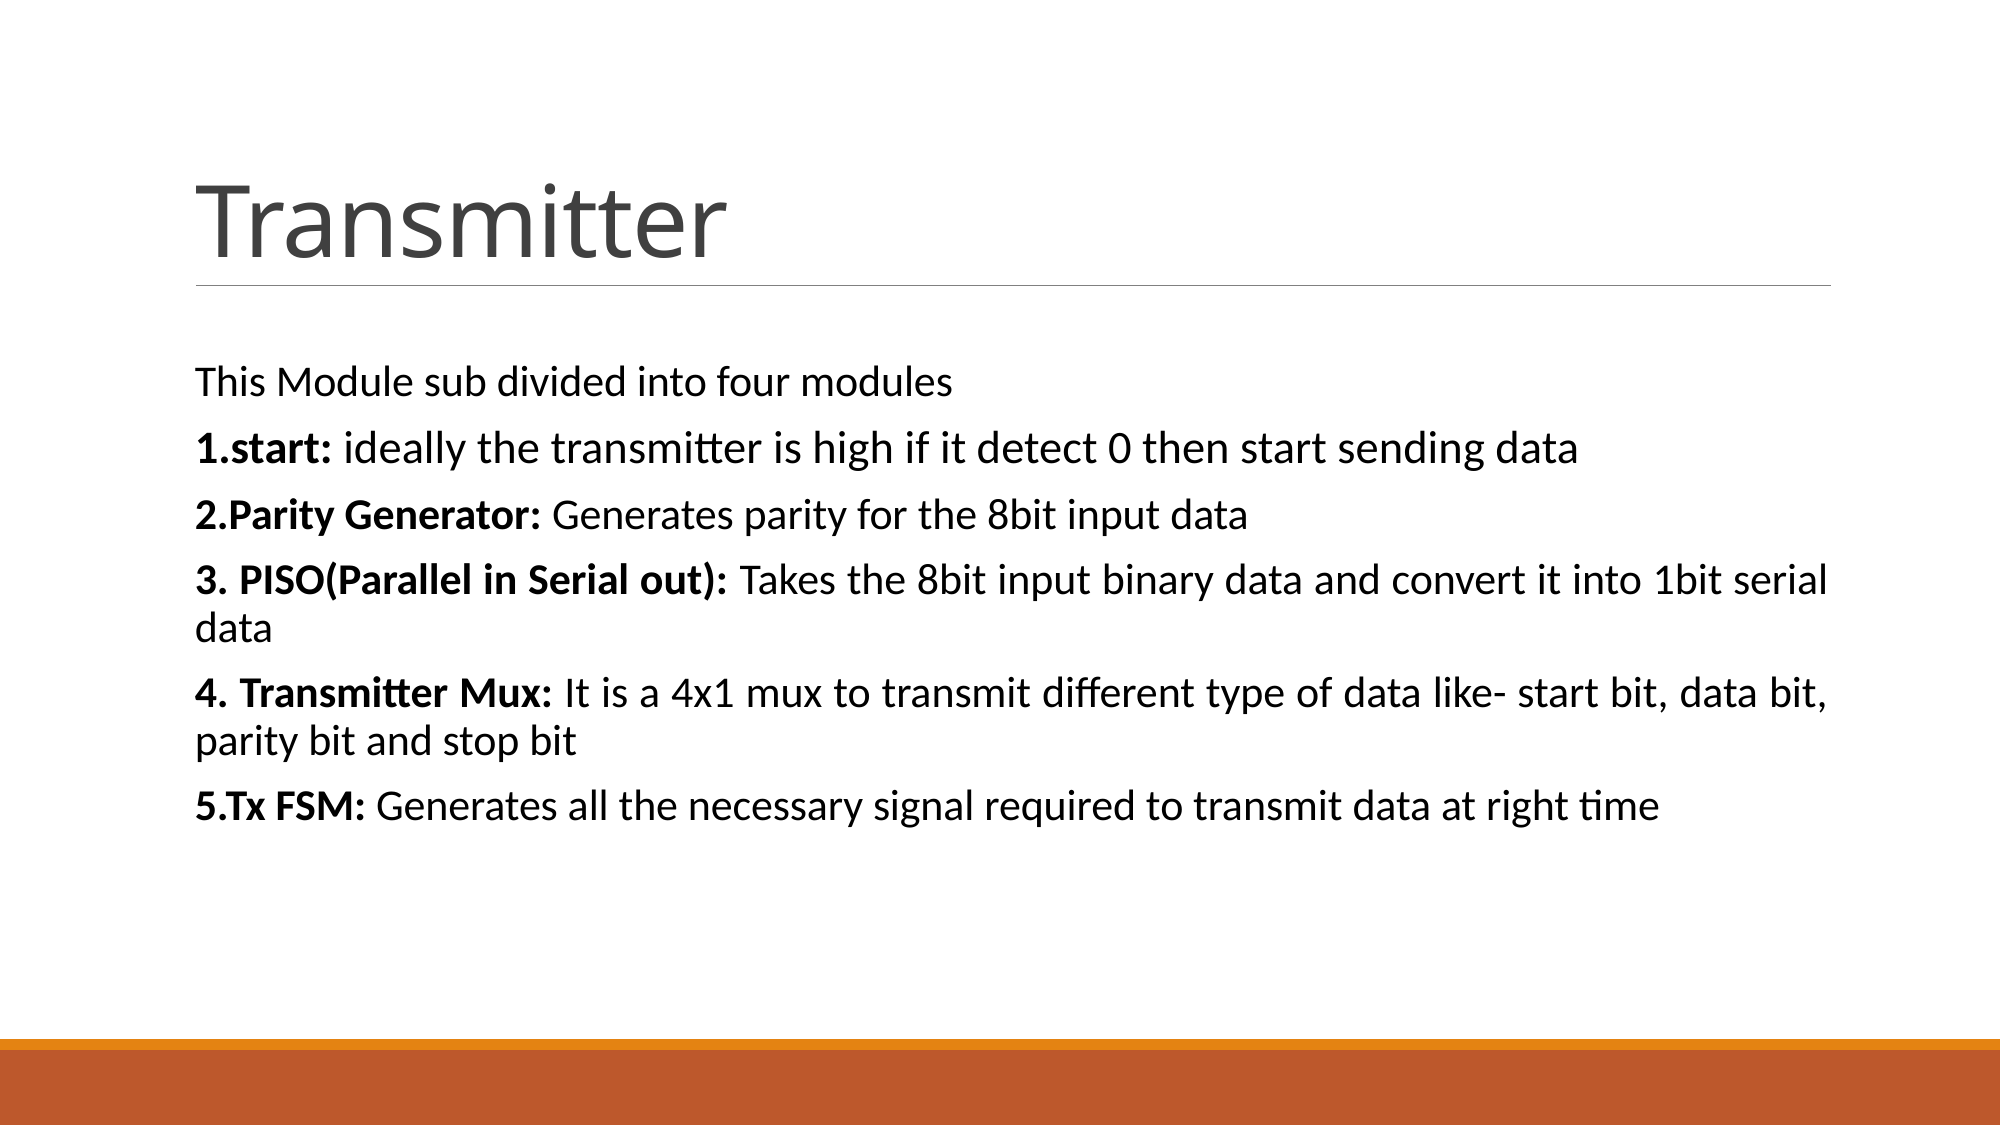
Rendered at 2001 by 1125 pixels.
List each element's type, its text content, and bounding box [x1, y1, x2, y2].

list This Module sub divided into four modules 1.start: ideally the transmitter is high if it detect 0 then start sending data 2.Parity Generator: Generates parity for the 8bit input data 3. PISO(Parallel in Serial out): Takes the 8bit input binary data and convert it into 1bit serial data 4. Transmitter Mux: It is a 4x1 mux to transmit different type of data like- start bit, data bit, parity bit and stop bit 5.Tx FSM: Generates all the necessary signal required to transmit data at right time [180, 350, 1830, 911]
title Transmitter [180, 47, 1830, 285]
